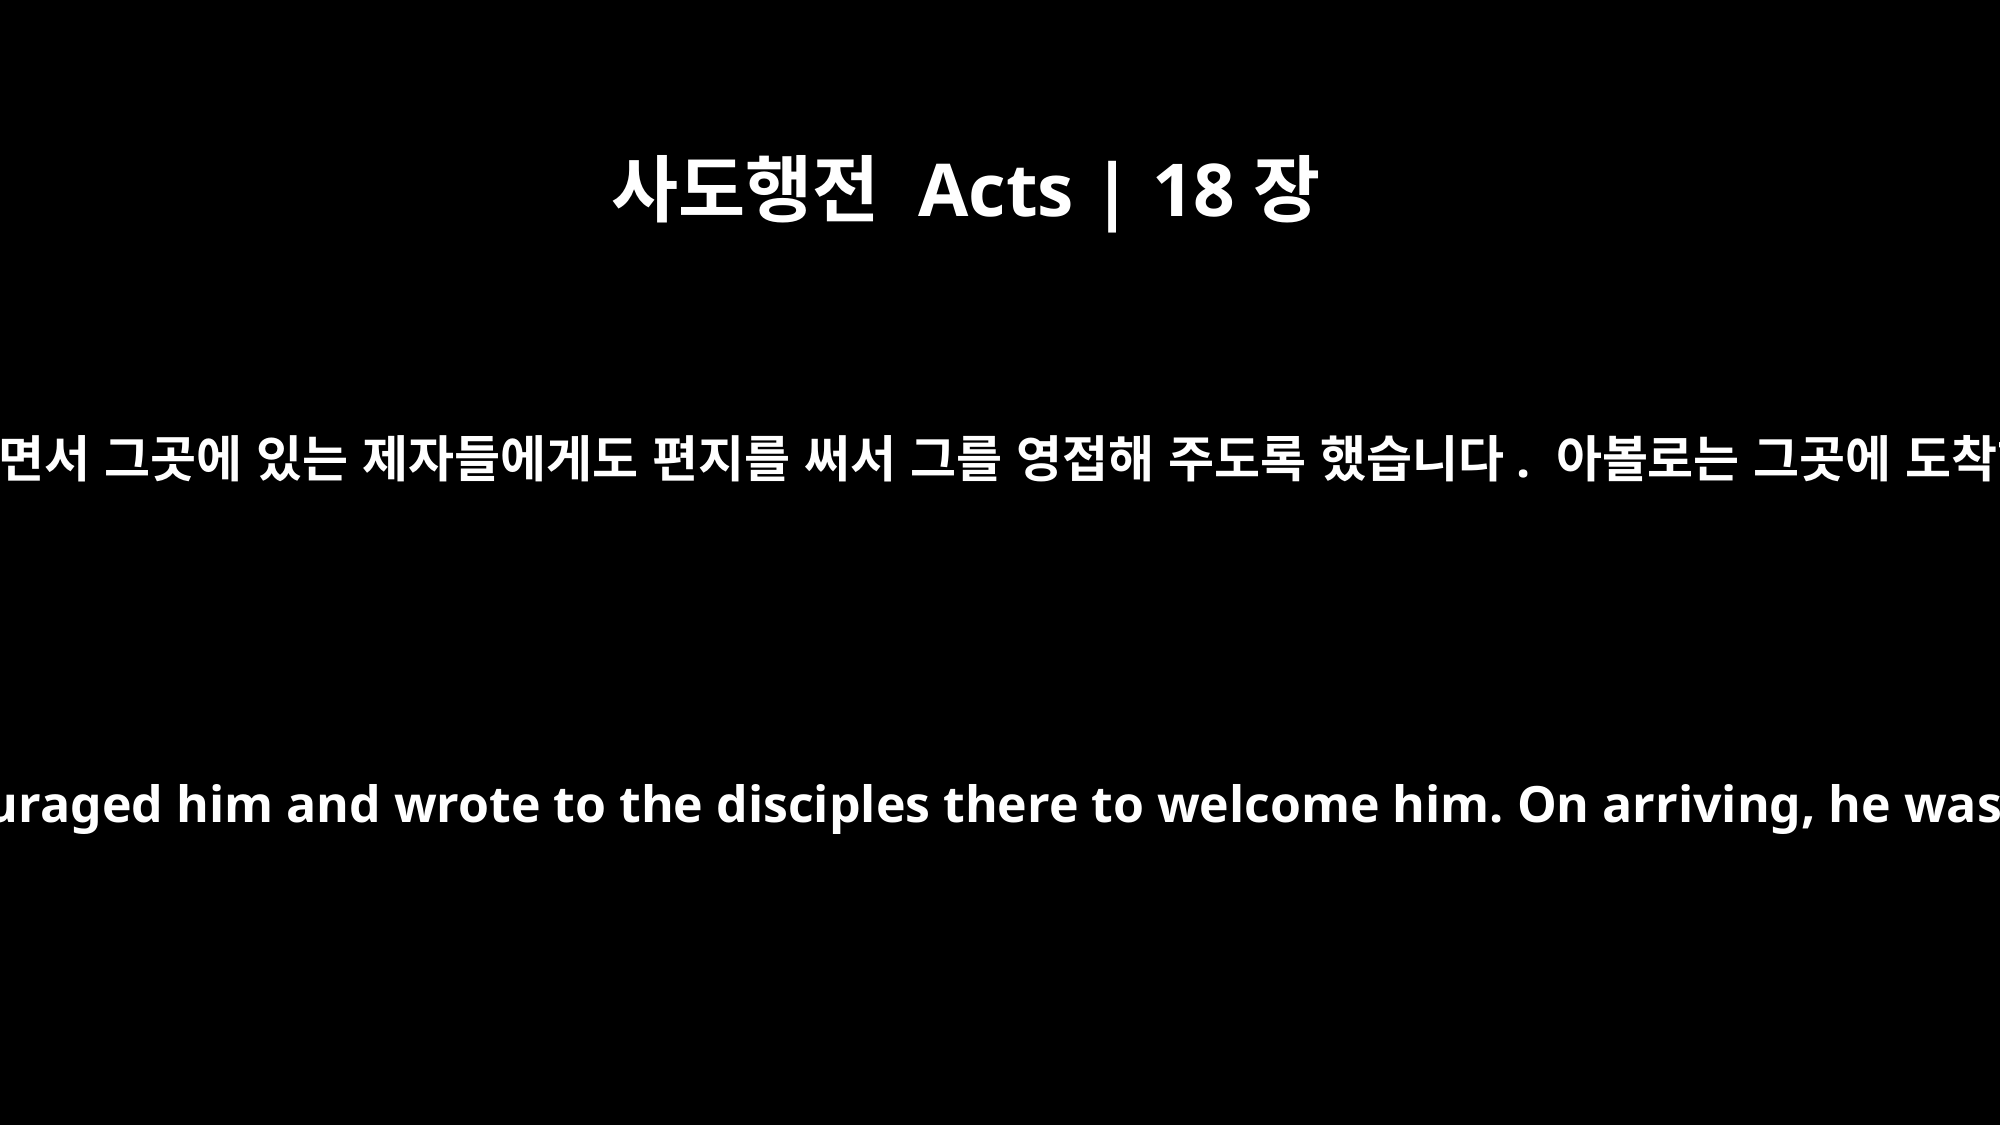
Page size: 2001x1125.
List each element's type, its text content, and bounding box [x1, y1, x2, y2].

text_box When Apollos wanted to go to Achaia, the brothers encouraged him and wrote to the disciples there to welcome him. On arriving, he was a great help to those who by grace had believed. [0, 764, 2000, 840]
text_box 사도행전 Acts | 18장 [596, 136, 1336, 239]
text_box 27 아볼로가 아가야 지방으로 가고 싶어 하자 형제들은 그를 격려해 주면서 그곳에 있는 제자들에게도 편지를 써서 그를 영접해 주도록 했습니다. 아볼로는 그곳에 도착해 하나님의 은혜로 믿게 된 사람들에게 큰 도움을 주었습니다. [0, 359, 2000, 495]
